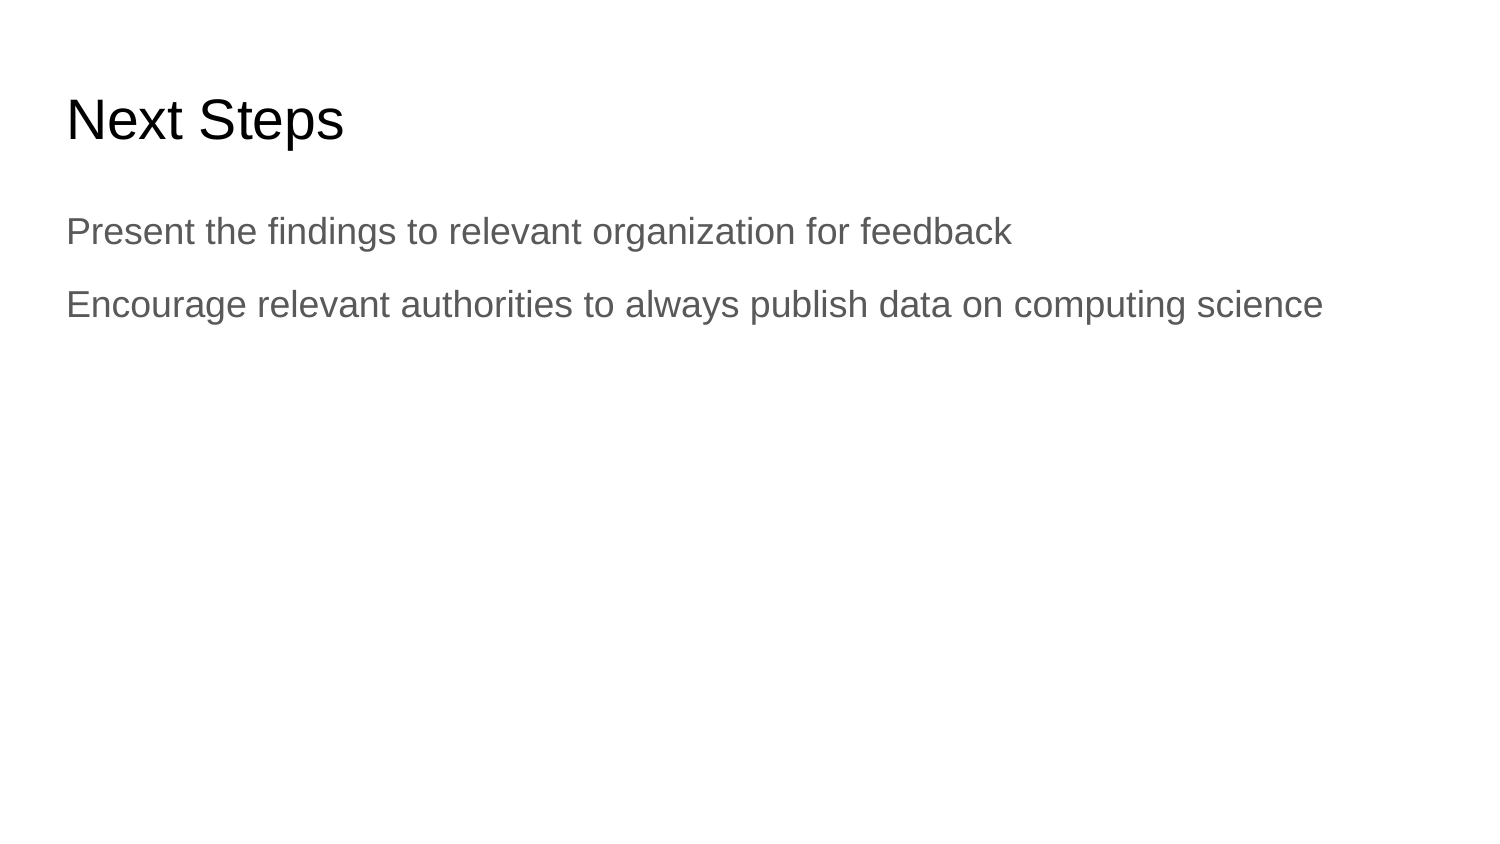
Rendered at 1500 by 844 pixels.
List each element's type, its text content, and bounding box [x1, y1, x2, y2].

title Next Steps [51, 72, 1449, 167]
list Present the findings to relevant organization for feedback Encourage relevant authorities to always publish data on computing science [51, 189, 1449, 750]
